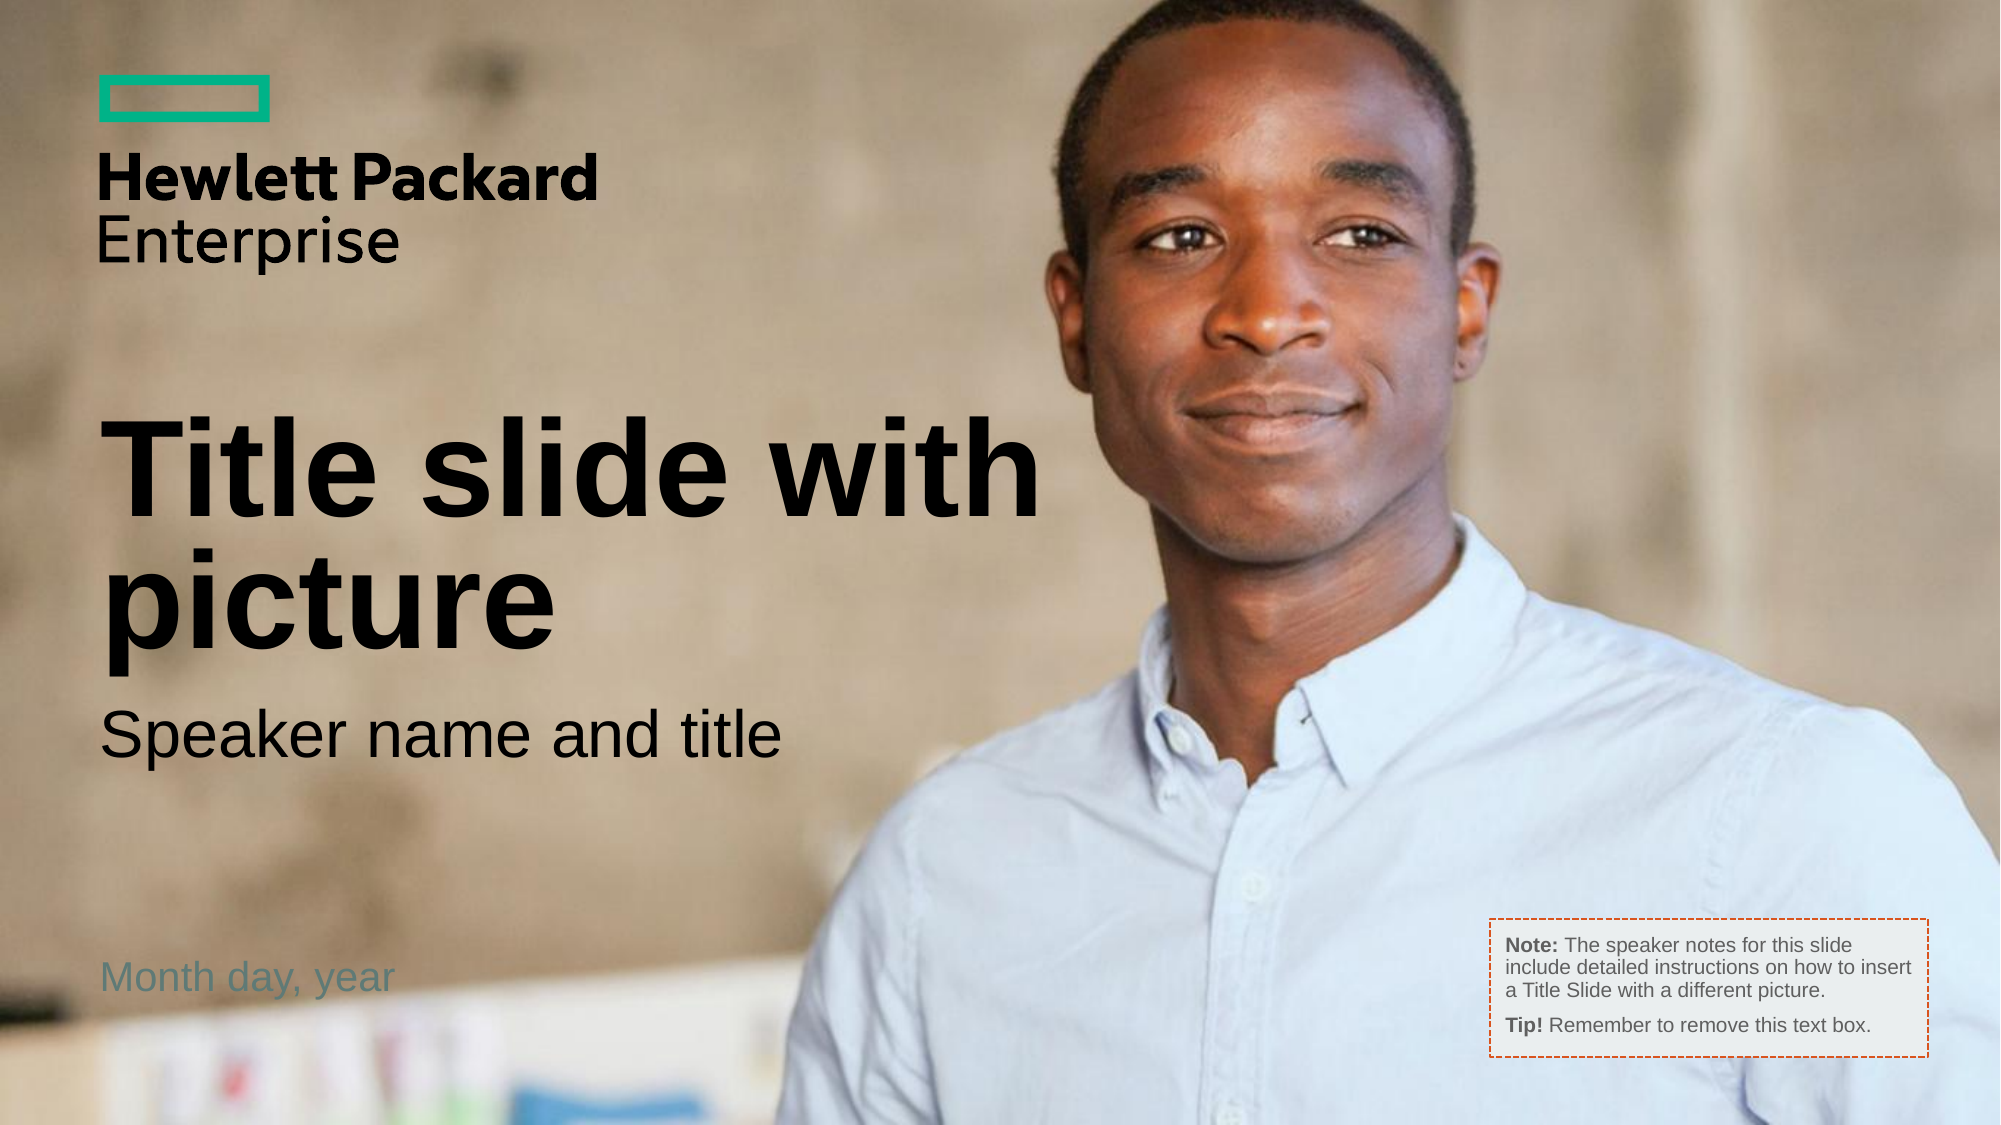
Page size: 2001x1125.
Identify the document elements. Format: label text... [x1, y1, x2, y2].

title Title slide with picture [100, 362, 1451, 675]
picture [0, 0, 2001, 1125]
subtitle Speaker name and title [99, 699, 1450, 850]
list Month day, year [99, 955, 1000, 1011]
text_box Note: The speaker notes for this slide include detailed instructions on how to insert a Title Slide with a different picture. Tip! Remember to remove this text box. [1490, 919, 1928, 1057]
